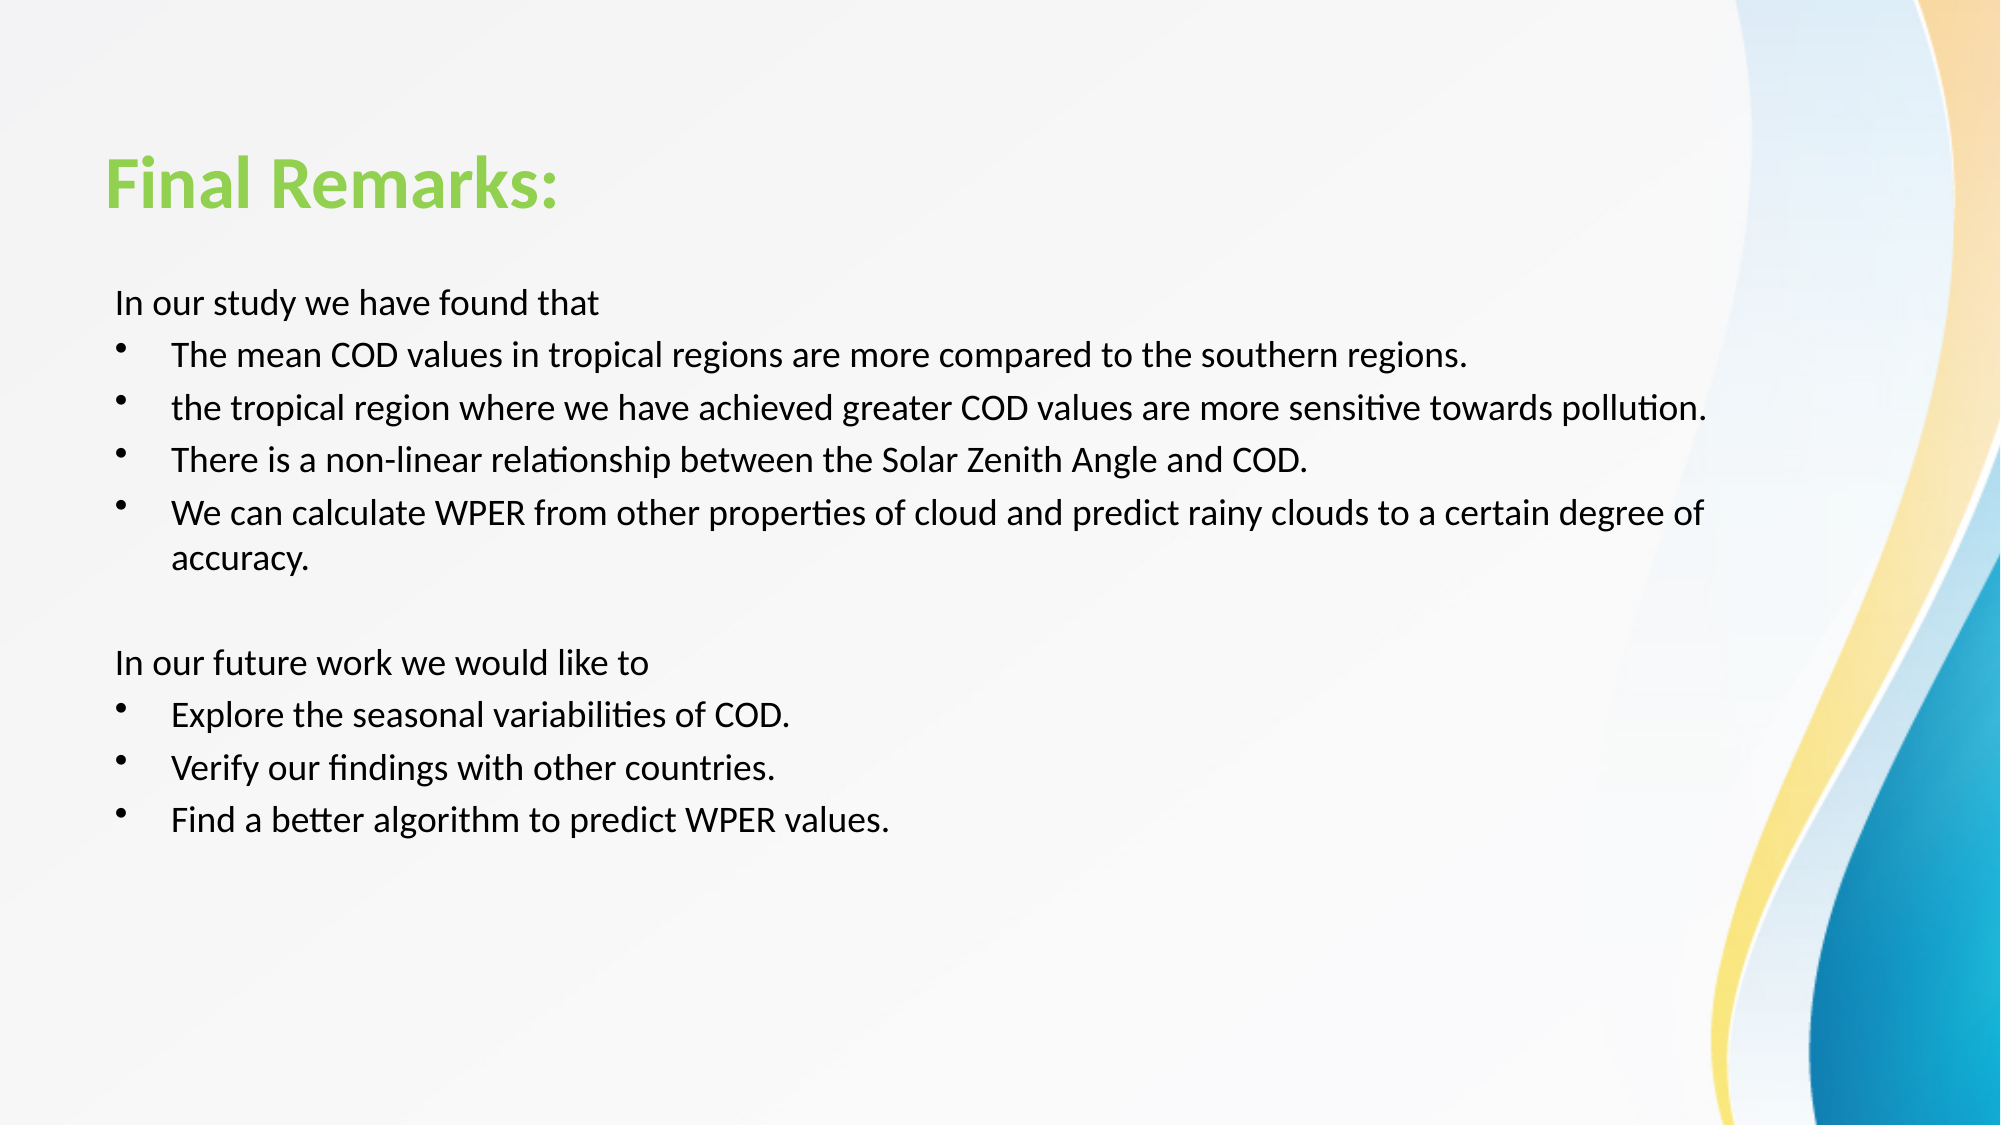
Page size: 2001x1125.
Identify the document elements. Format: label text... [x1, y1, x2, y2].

list In our study we have found that The mean COD values in tropical regions are more compared to the southern regions. the tropical region where we have achieved greater COD values are more sensitive towards pollution. There is a non-linear relationship between the Solar Zenith Angle and COD. We can calculate WPER from other properties of cloud and predict rainy clouds to a certain degree of accuracy. In our future work we would like to Explore the seasonal variabilities of COD. Verify our findings with other countries. Find a better algorithm to predict WPER values. [99, 270, 1826, 1001]
title Final Remarks: [89, 100, 1901, 257]
picture [0, 0, 2001, 1125]
